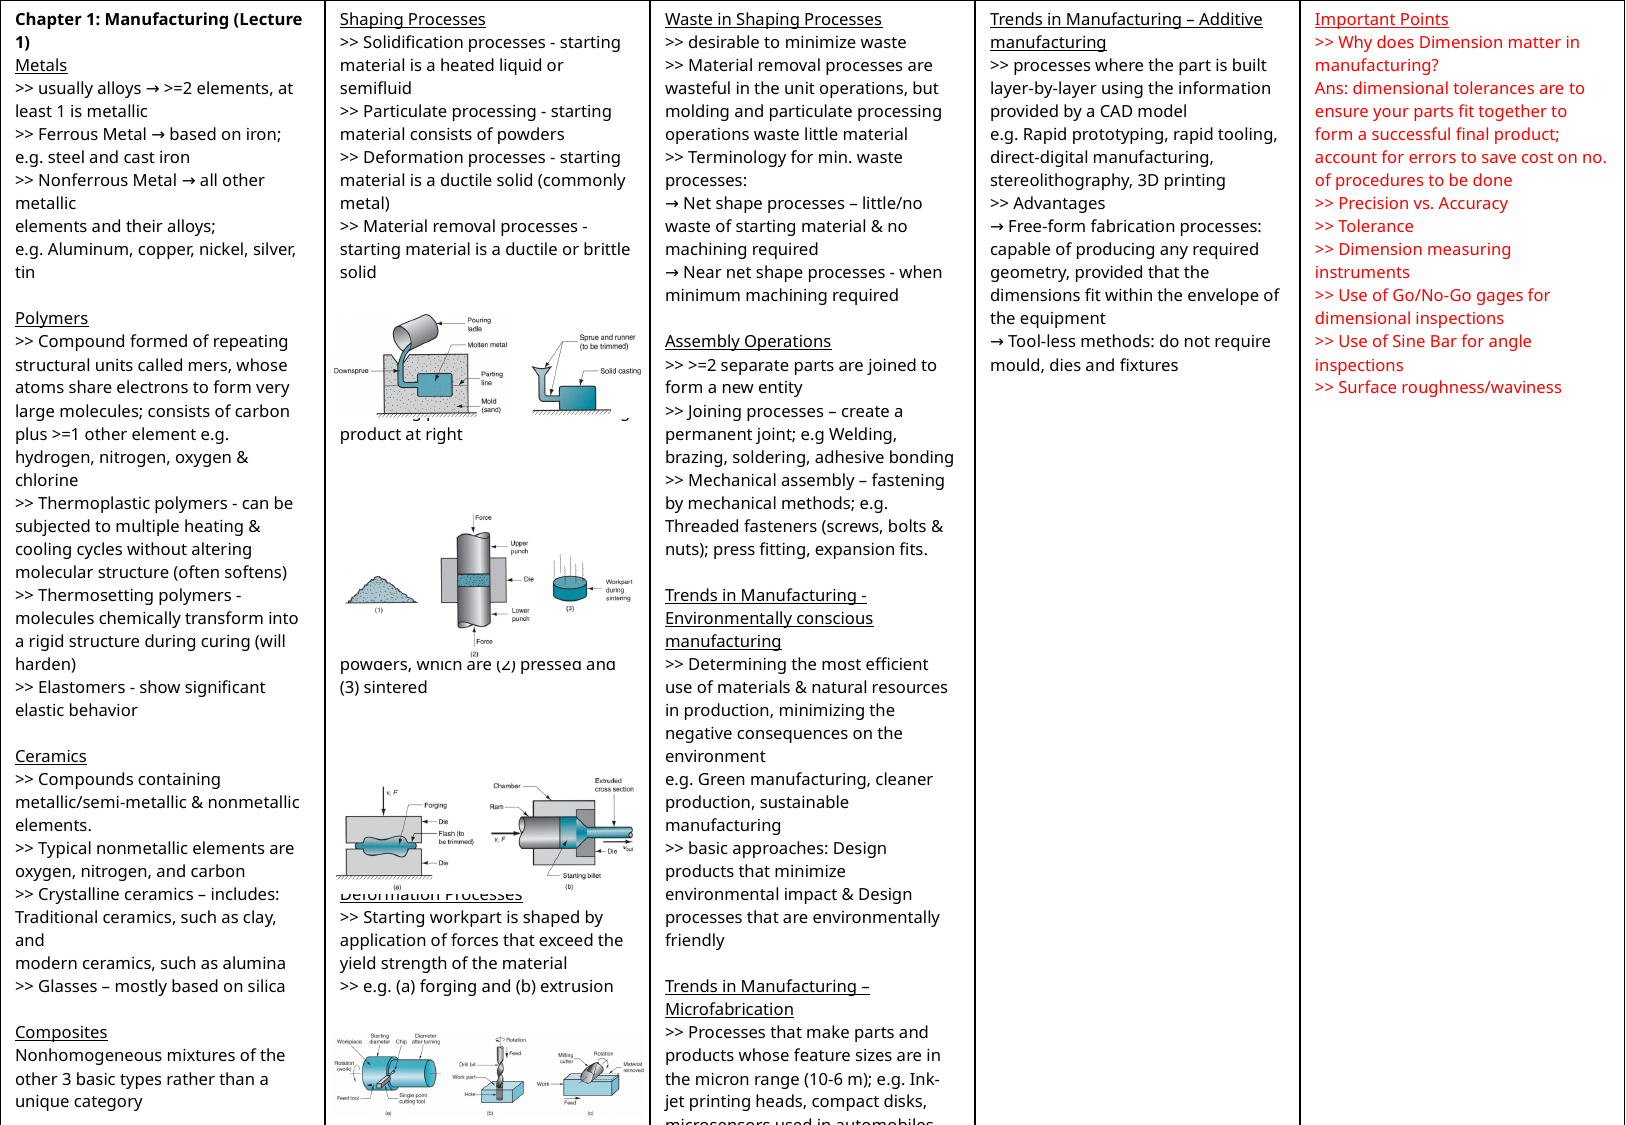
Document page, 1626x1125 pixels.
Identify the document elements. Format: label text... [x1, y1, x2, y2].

table_header Chapter 1: Manufacturing (Lecture 1) Metals >> usually alloys → >=2 elements, at least 1 is metallic >> Ferrous Metal → based on iron; e.g. steel and cast iron >> Nonferrous Metal → all other metallic elements and their alloys; e.g. Aluminum, copper, nickel, silver, tin Polymers >> Compound formed of repeating structural units called mers, whose atoms share electrons to form very large molecules; consists of carbon plus >=1 other element e.g. hydrogen, nitrogen, oxygen & chlorine >> Thermoplastic polymers - can be subjected to multiple heating & cooling cycles without altering molecular structure (often softens) >> Thermosetting polymers - molecules chemically transform into a rigid structure during curing (will harden) >> Elastomers - show significant elastic behavior Ceramics >> Compounds containing metallic/semi-metallic & nonmetallic elements. >> Typical nonmetallic elements are oxygen, nitrogen, and carbon >> Crystalline ceramics – includes: Traditional ceramics, such as clay, and modern ceramics, such as alumina >> Glasses – mostly based on silica Composites Nonhomogeneous mixtures of the other 3 basic types rather than a unique category Manufacturing Processes >> Shaping operations - operations that change the geometry of the starting material >> Assembly operations - join >= 2 components to create a new entity [1, 1, 324, 1125]
table_header Waste in Shaping Processes >> desirable to minimize waste >> Material removal processes are wasteful in the unit operations, but molding and particulate processing operations waste little material >> Terminology for min. waste processes: → Net shape processes – little/no waste of starting material & no machining required → Near net shape processes - when minimum machining required Assembly Operations >> >=2 separate parts are joined to form a new entity >> Joining processes – create a permanent joint; e.g Welding, brazing, soldering, adhesive bonding >> Mechanical assembly – fastening by mechanical methods; e.g. Threaded fasteners (screws, bolts & nuts); press fitting, expansion fits. Trends in Manufacturing - Environmentally conscious manufacturing >> Determining the most efficient use of materials & natural resources in production, minimizing the negative consequences on the environment e.g. Green manufacturing, cleaner production, sustainable manufacturing >> basic approaches: Design products that minimize environmental impact & Design processes that are environmentally friendly Trends in Manufacturing – Microfabrication >> Processes that make parts and products whose feature sizes are in the micron range (10-6 m); e.g. Ink-jet printing heads, compact disks, microsensors used in automobiles Trends in Manufacturing – Nanotechnology >> Materials and products whose feature sizes are in the nanometer range (10-9 m) e.g. Coatings for catalytic converters, flat screen TV monitors [651, 1, 974, 1125]
picture [330, 1031, 645, 1117]
table_header Important Points >> Why does Dimension matter in manufacturing? Ans: dimensional tolerances are to ensure your parts fit together to form a successful final product; account for errors to save cost on no. of procedures to be done >> Precision vs. Accuracy >> Tolerance >> Dimension measuring instruments >> Use of Go/No-Go gages for dimensional inspections >> Use of Sine Bar for angle inspections >> Surface roughness/waviness [1301, 1, 1624, 1125]
picture [333, 310, 642, 418]
table_header Trends in Manufacturing – Additive manufacturing >> processes where the part is built layer-by-layer using the information provided by a CAD model e.g. Rapid prototyping, rapid tooling, direct-digital manufacturing, stereolithography, 3D printing >> Advantages → Free-form fabrication processes: capable of producing any required geometry, provided that the dimensions fit within the envelope of the equipment → Tool-less methods: do not require mould, dies and fixtures [976, 1, 1299, 1125]
picture [339, 509, 636, 661]
table_header Shaping Processes >> Solidification processes - starting material is a heated liquid or semifluid >> Particulate processing - starting material consists of powders >> Deformation processes - starting material is a ductile solid (commonly metal) >> Material removal processes - starting material is a ductile or brittle solid Solidification Processes >> Starting material is heated sufficiently to transform it into a liquid/highly plastic state >> Casting process at left and casting product at right Particulate Processing (1) Starting materials are metal or ceramic powders, which are (2) pressed and (3) sintered Deformation Processes >> Starting workpart is shaped by application of forces that exceed the yield strength of the material >> e.g. (a) forging and (b) extrusion Material Removal Processes >> Excess material removed from the starting piece so what remains is the desired geometry >> e.g. (a) turning, (b) drilling, and (c) milling [326, 1, 649, 1125]
picture [333, 768, 642, 894]
